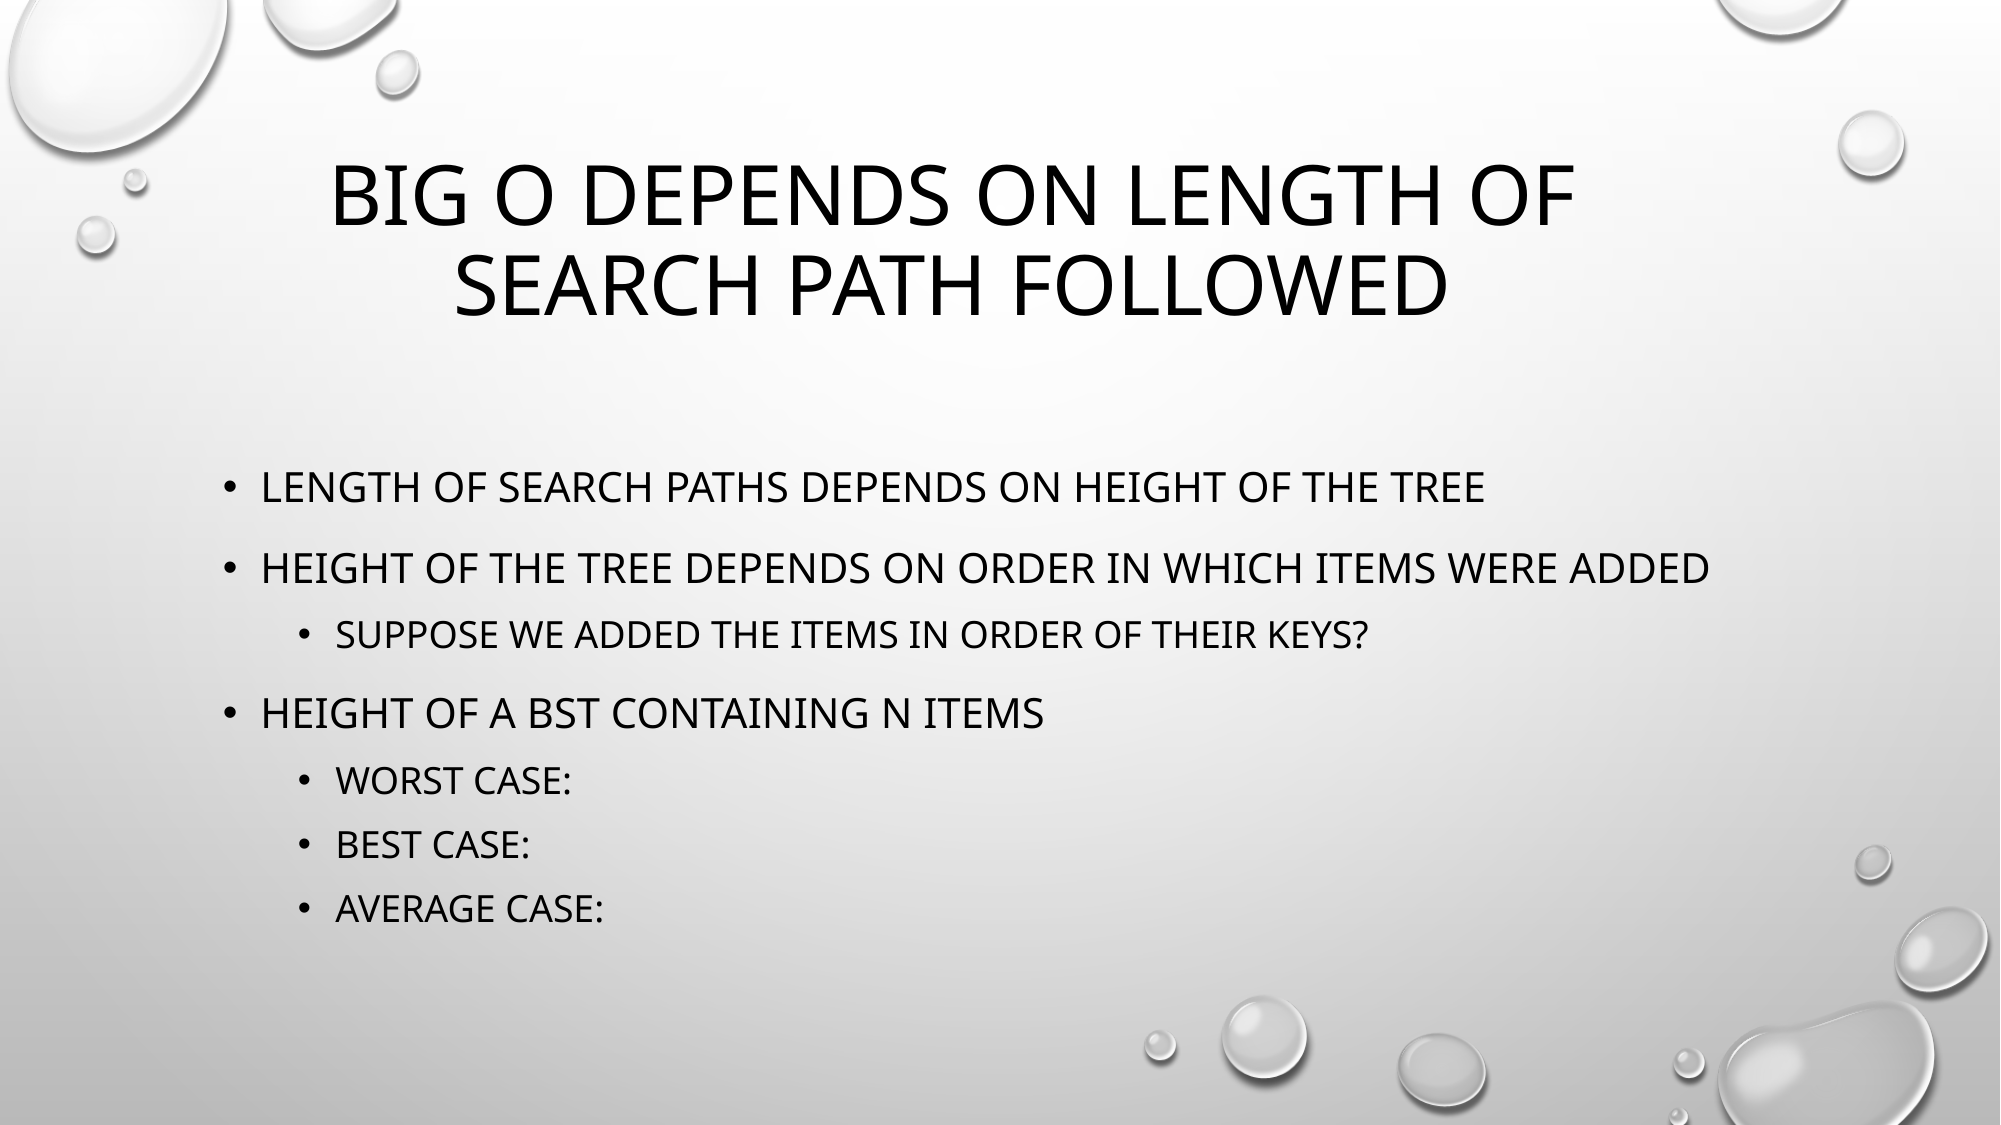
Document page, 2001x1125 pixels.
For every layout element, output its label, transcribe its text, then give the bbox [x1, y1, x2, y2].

title Big o depends on length of search path followed [221, 112, 1684, 375]
list Length of search paths depends on height of the tree Height of the tree depends on order in which items were added Suppose we added the items in order of their keys? Height of a bst containing n items Worst case: Best case: Average case: [207, 443, 1908, 1006]
picture [0, 0, 2000, 1125]
